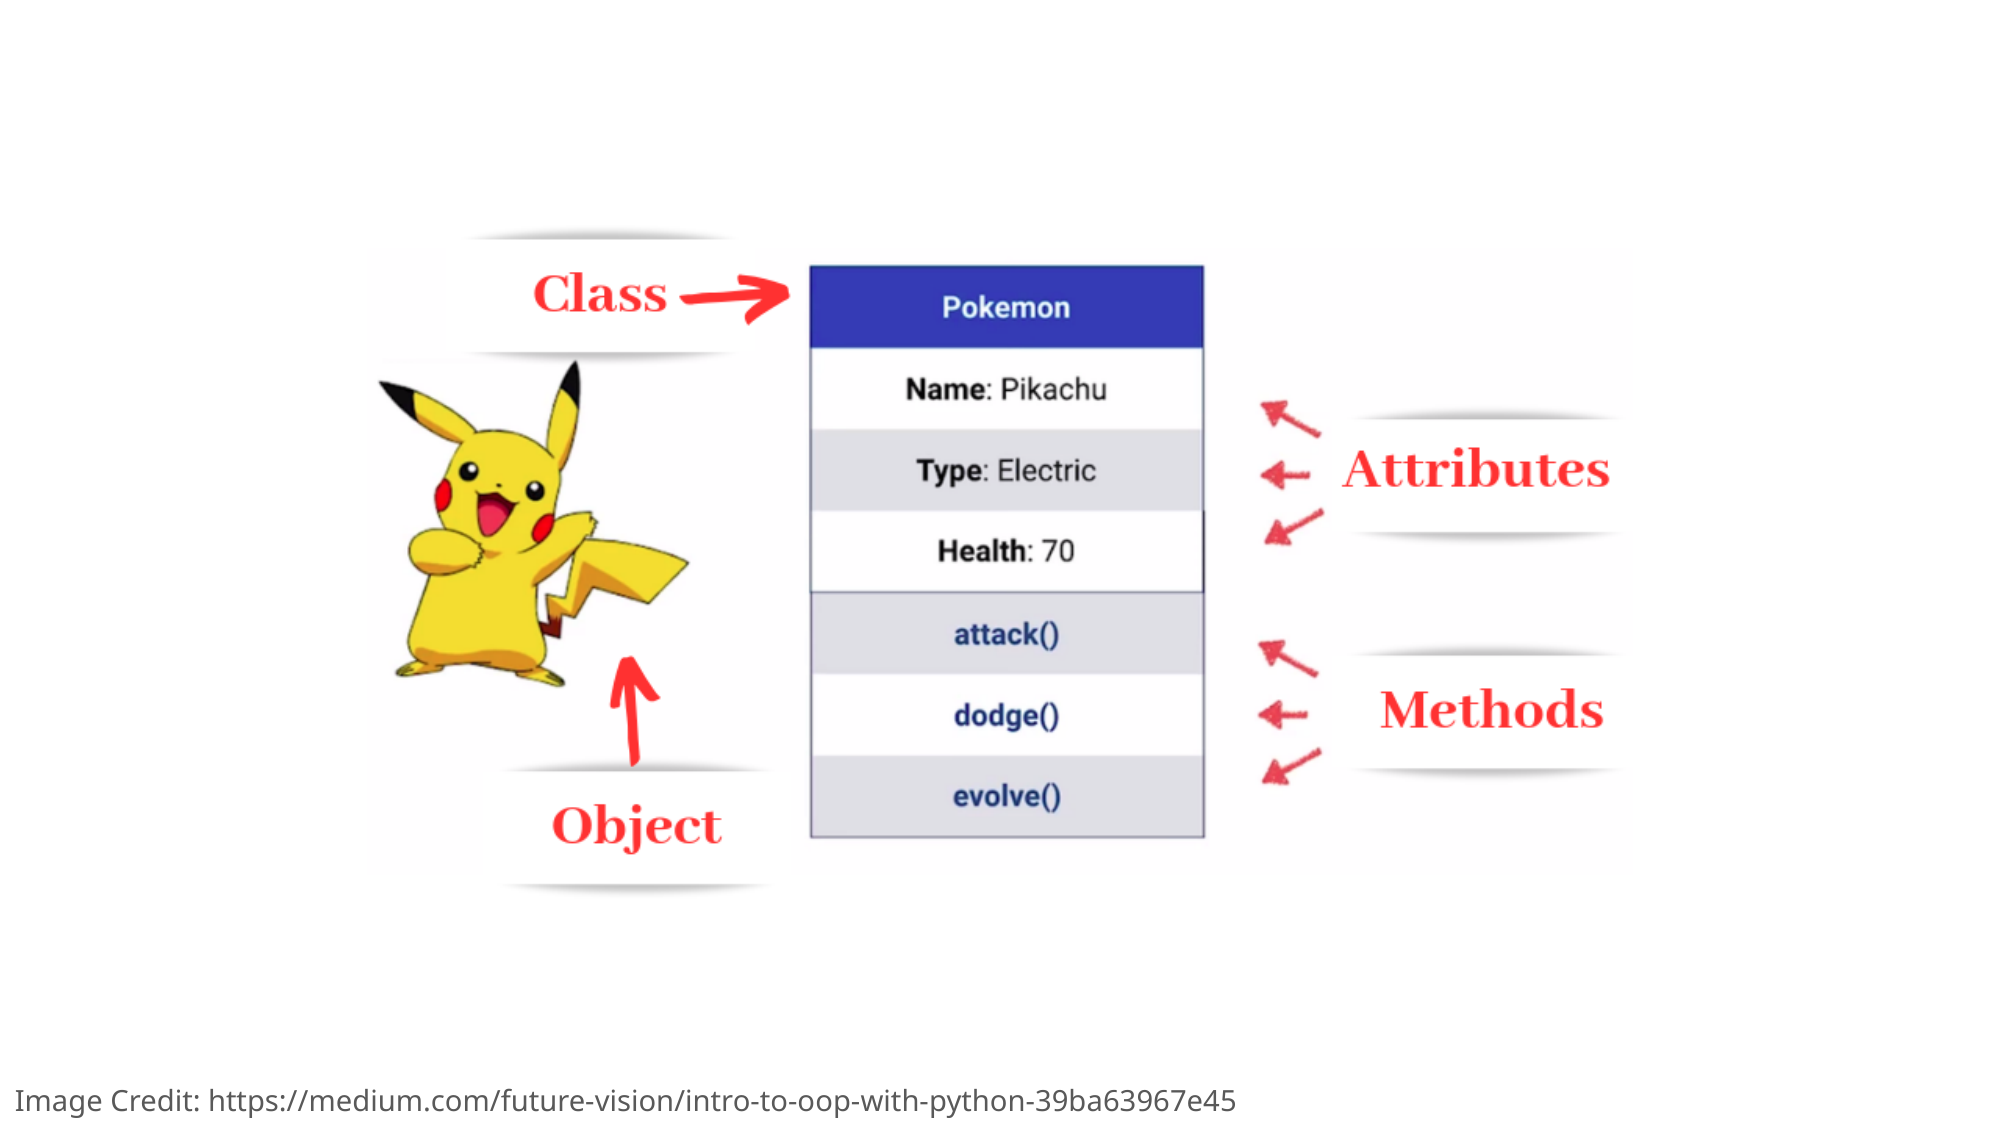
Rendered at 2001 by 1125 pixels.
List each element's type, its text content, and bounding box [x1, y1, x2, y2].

picture [367, 210, 1633, 914]
text_box Image Credit: https://medium.com/future-vision/intro-to-oop-with-python-39ba63967e45 [0, 1074, 2000, 1125]
